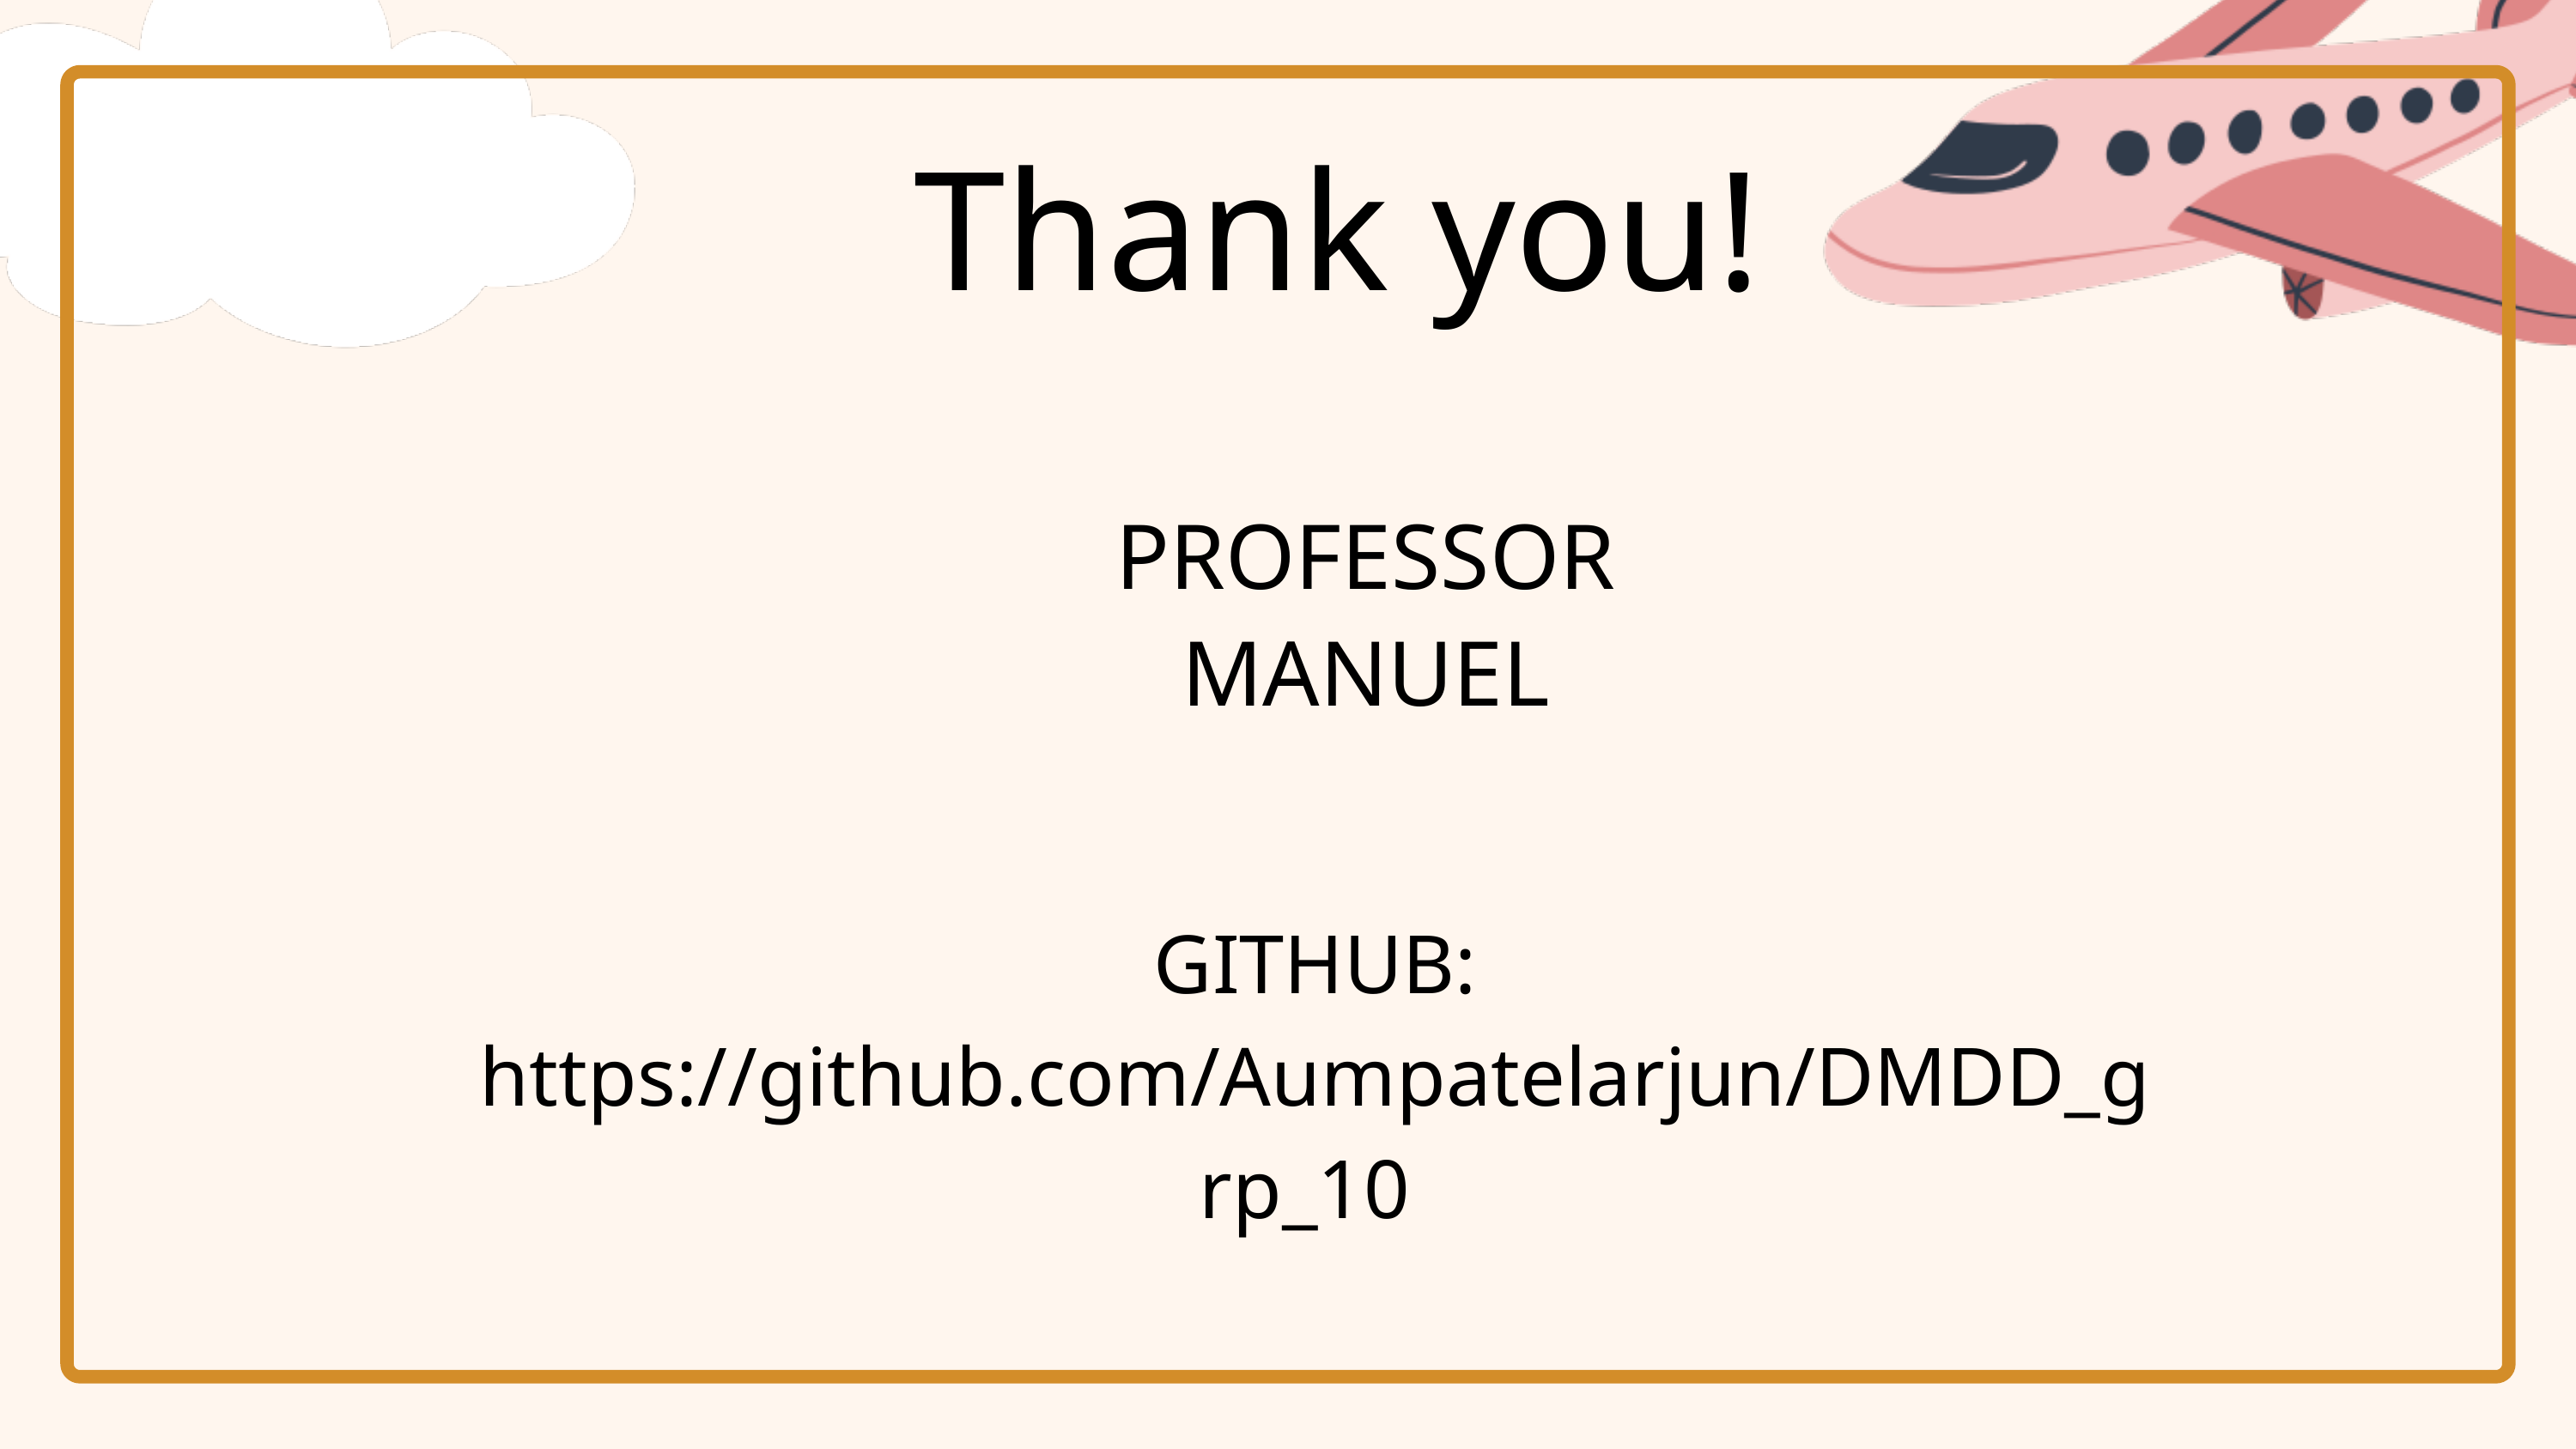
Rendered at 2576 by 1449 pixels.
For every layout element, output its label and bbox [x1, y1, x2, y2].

text_box [1822, 0, 2576, 348]
text_box [67, 71, 2509, 1377]
text_box [0, 0, 647, 361]
